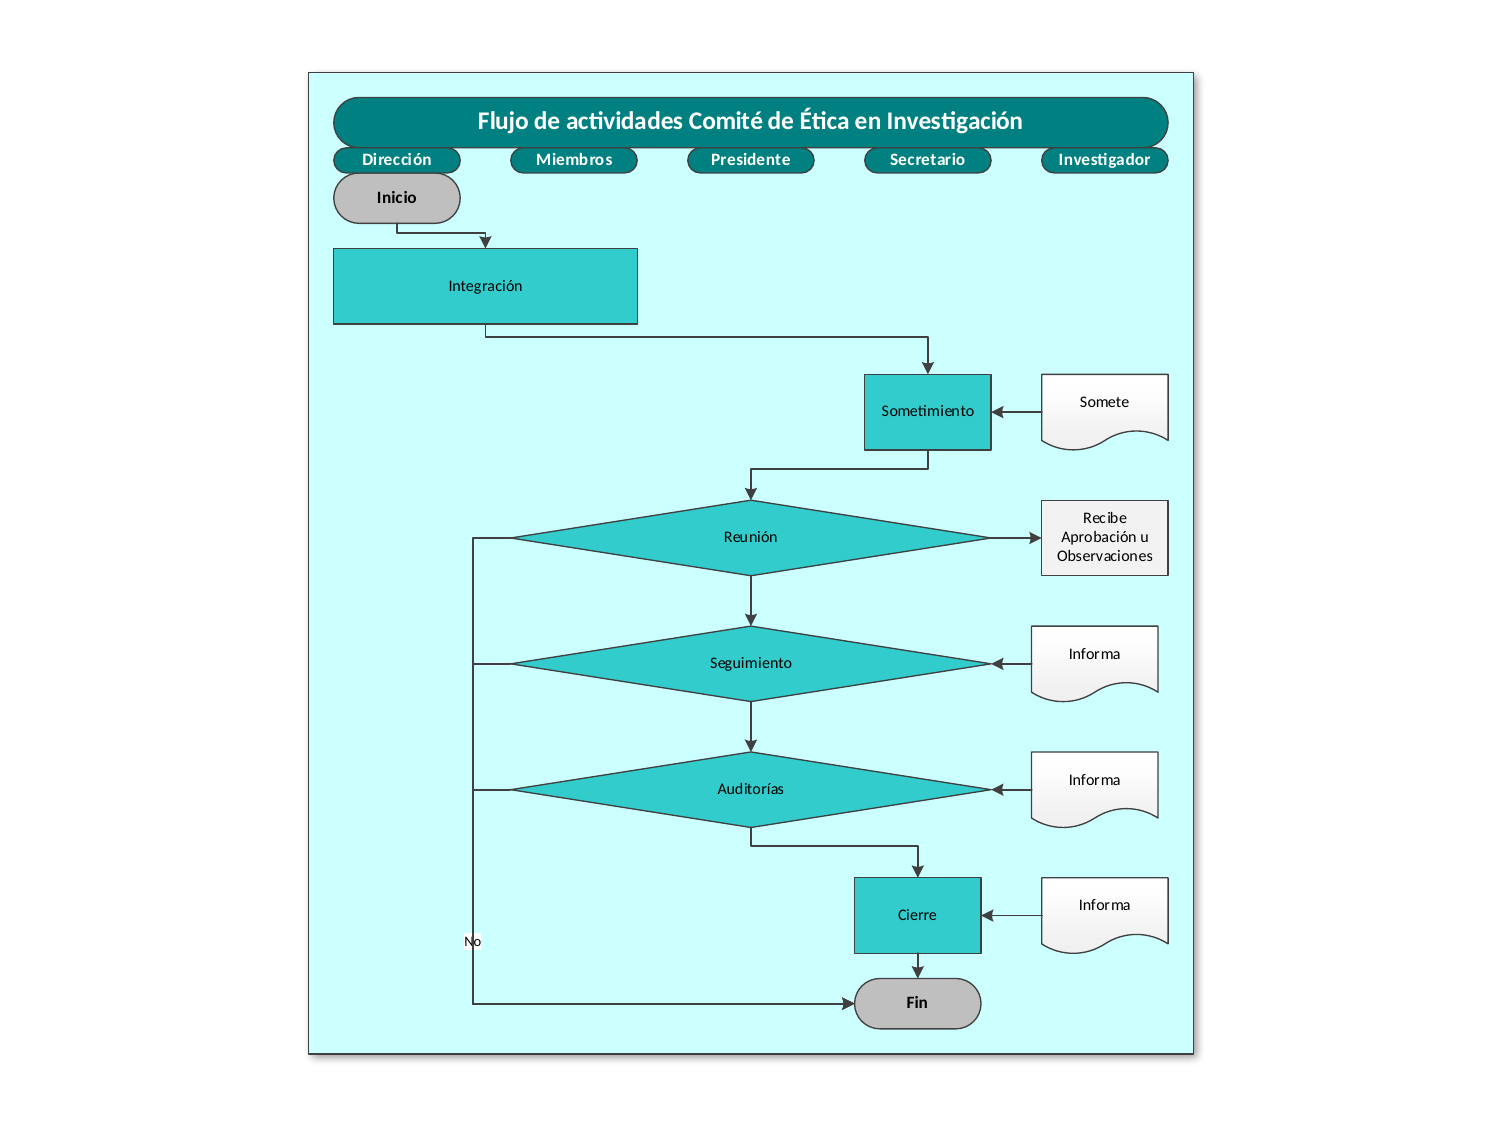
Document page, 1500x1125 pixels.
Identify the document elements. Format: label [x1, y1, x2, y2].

picture [305, 69, 1195, 1056]
